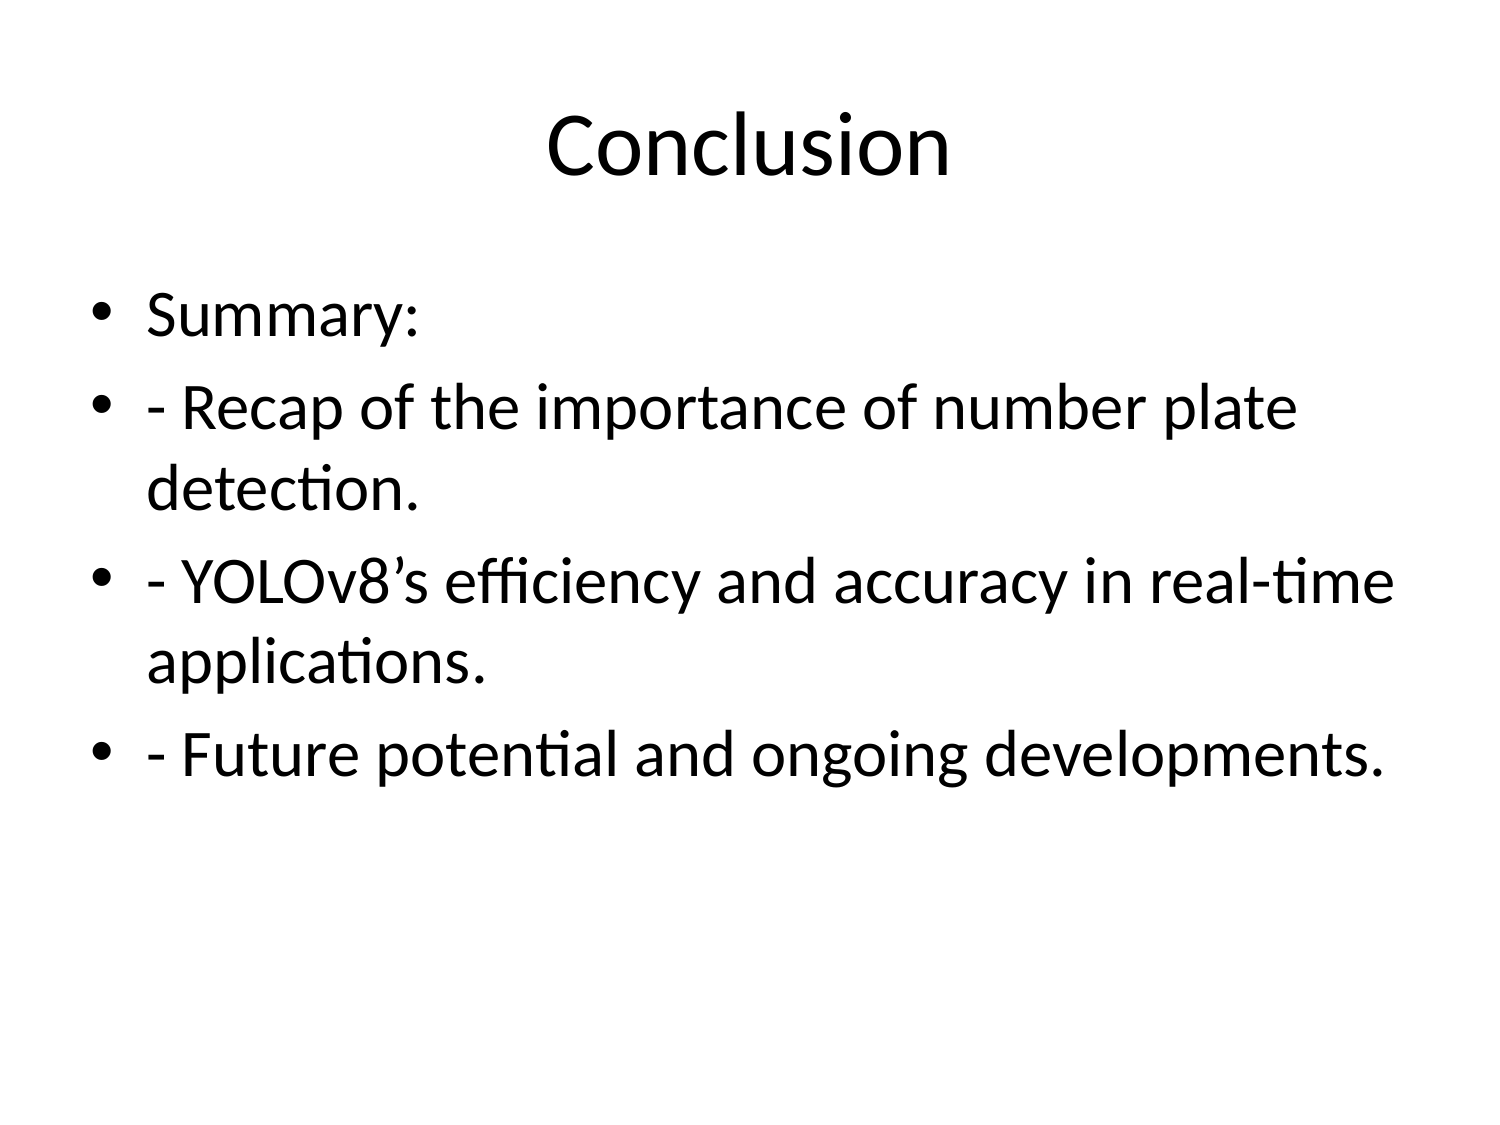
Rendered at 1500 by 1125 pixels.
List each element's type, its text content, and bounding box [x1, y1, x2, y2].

list Summary: - Recap of the importance of number plate detection. - YOLOv8’s efficiency and accuracy in real-time applications. - Future potential and ongoing developments. [75, 262, 1425, 1005]
title Conclusion [75, 45, 1425, 233]
